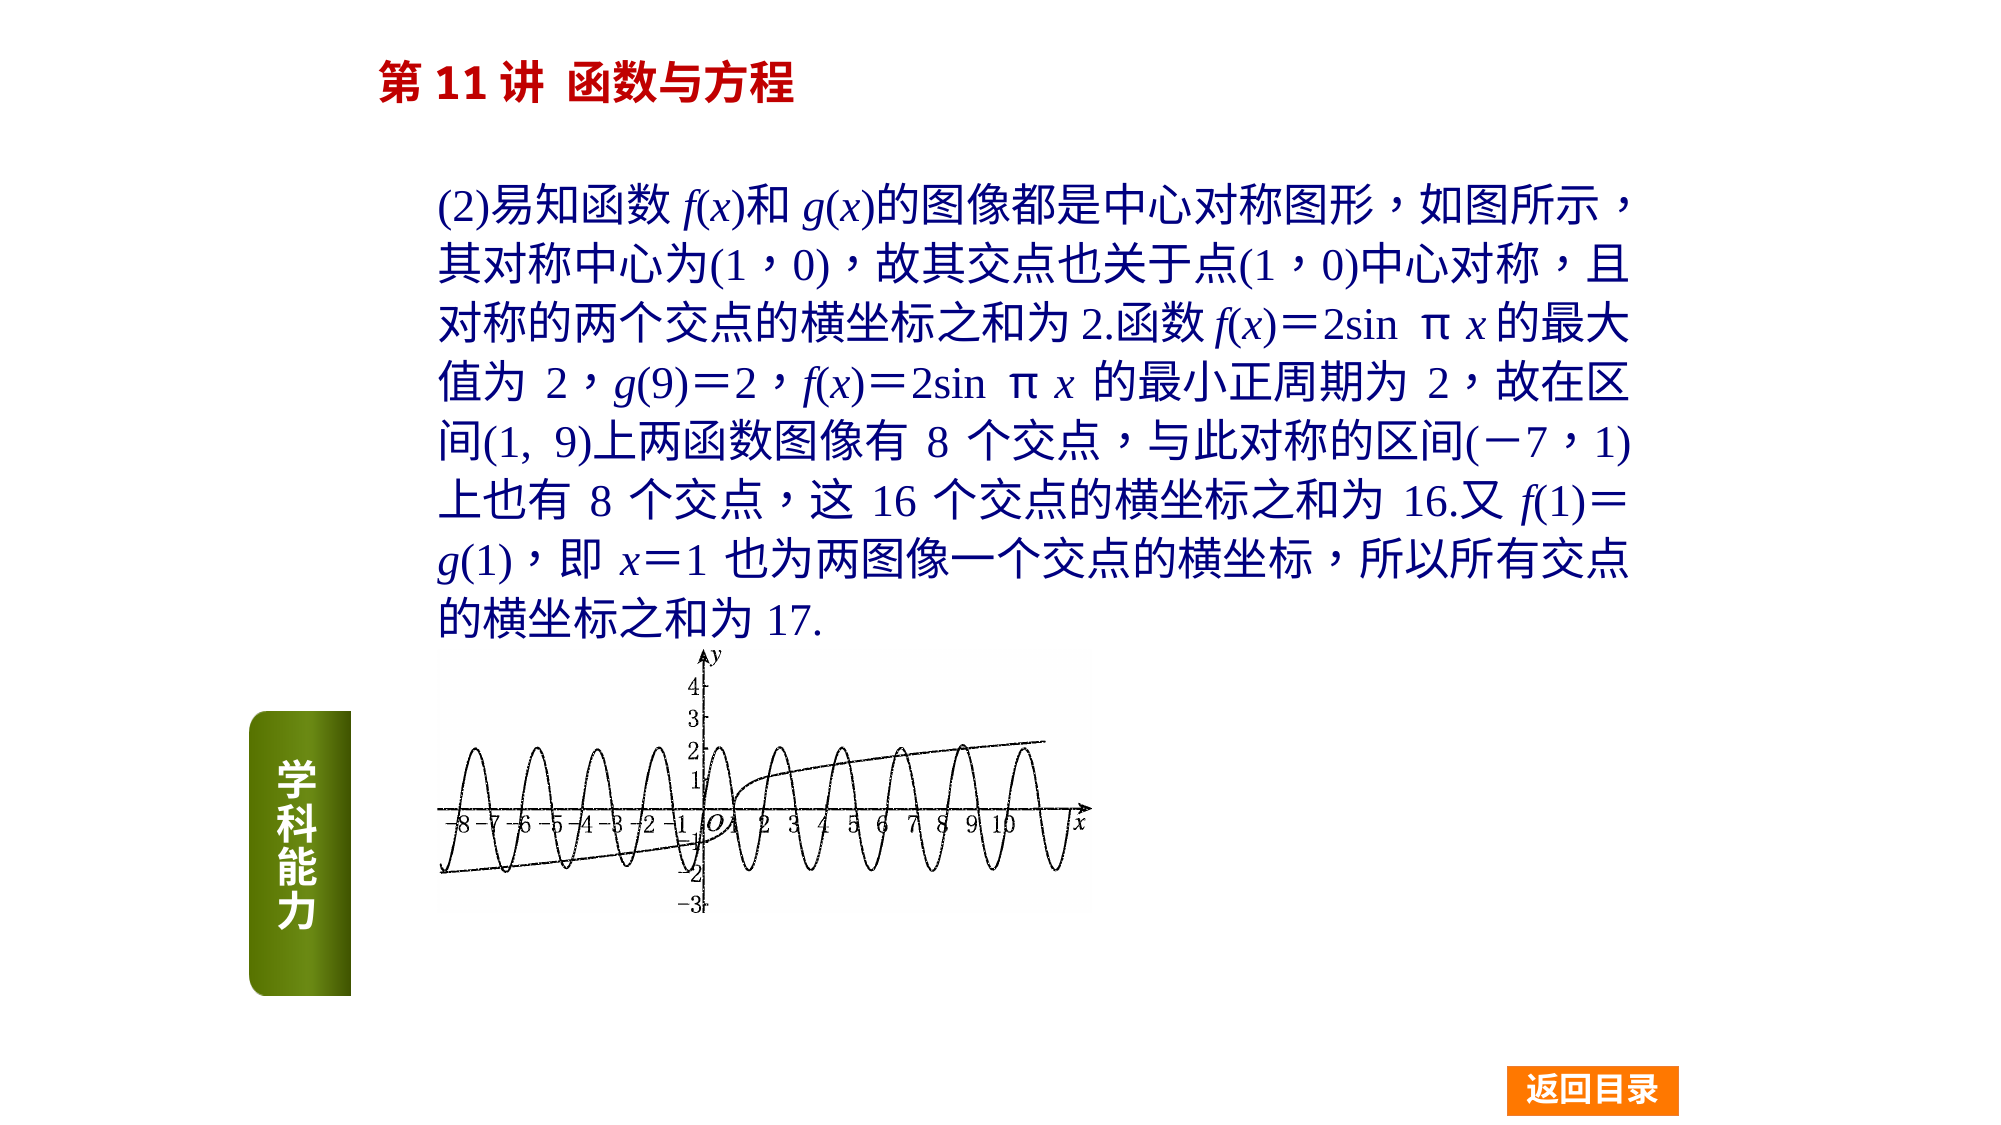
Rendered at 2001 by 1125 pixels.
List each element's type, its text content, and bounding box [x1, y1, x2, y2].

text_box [249, 711, 351, 1043]
text_box 第11讲 函数与方程 [362, 42, 1461, 121]
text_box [437, 175, 1632, 978]
text_box 返回目录 [1507, 1066, 1679, 1116]
